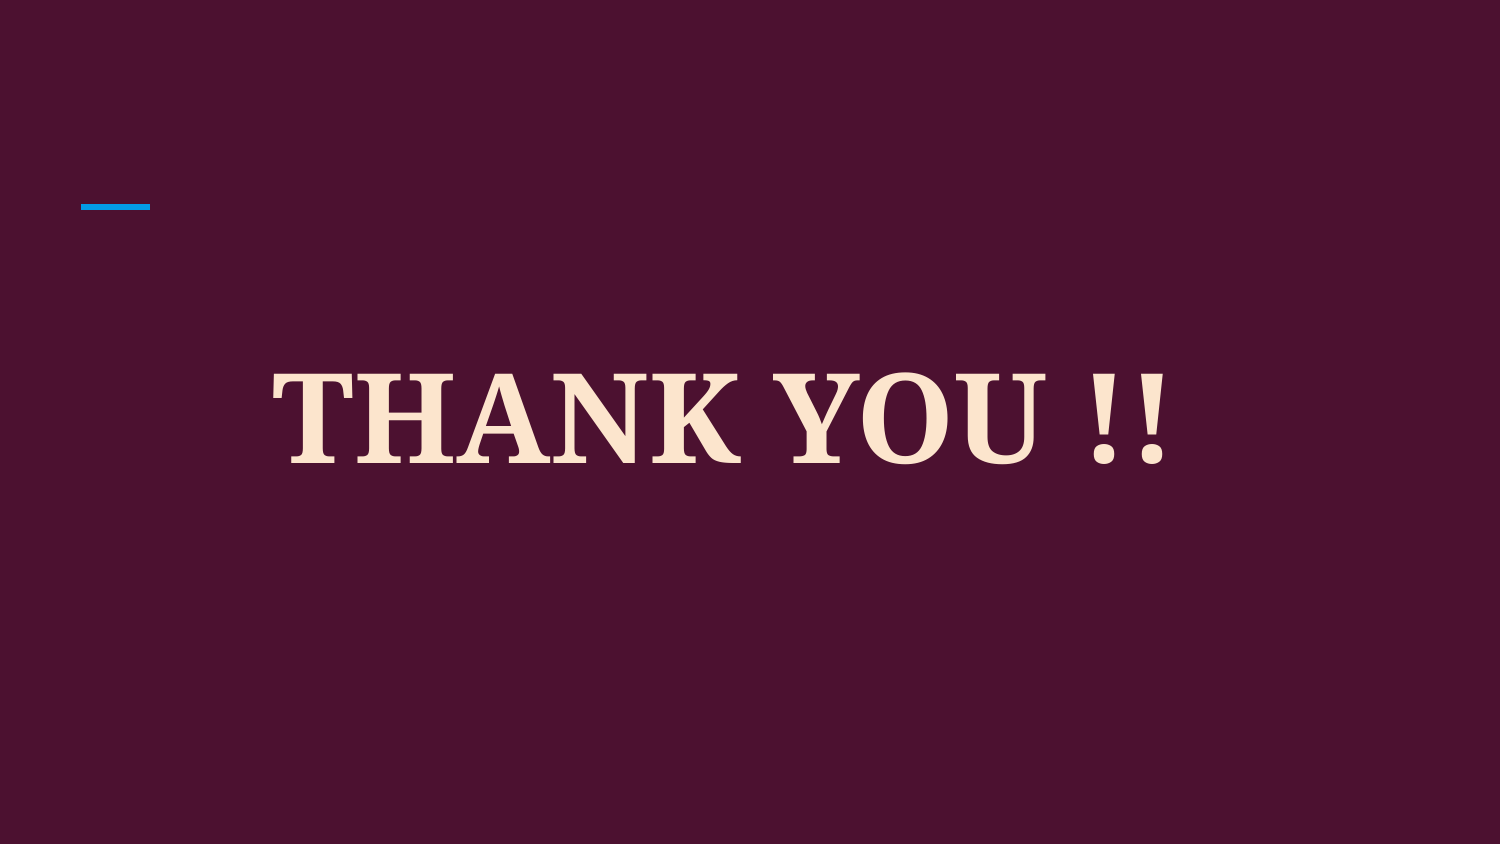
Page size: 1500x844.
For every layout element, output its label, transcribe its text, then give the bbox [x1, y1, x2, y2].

list THANK YOU !! [257, 300, 1269, 543]
